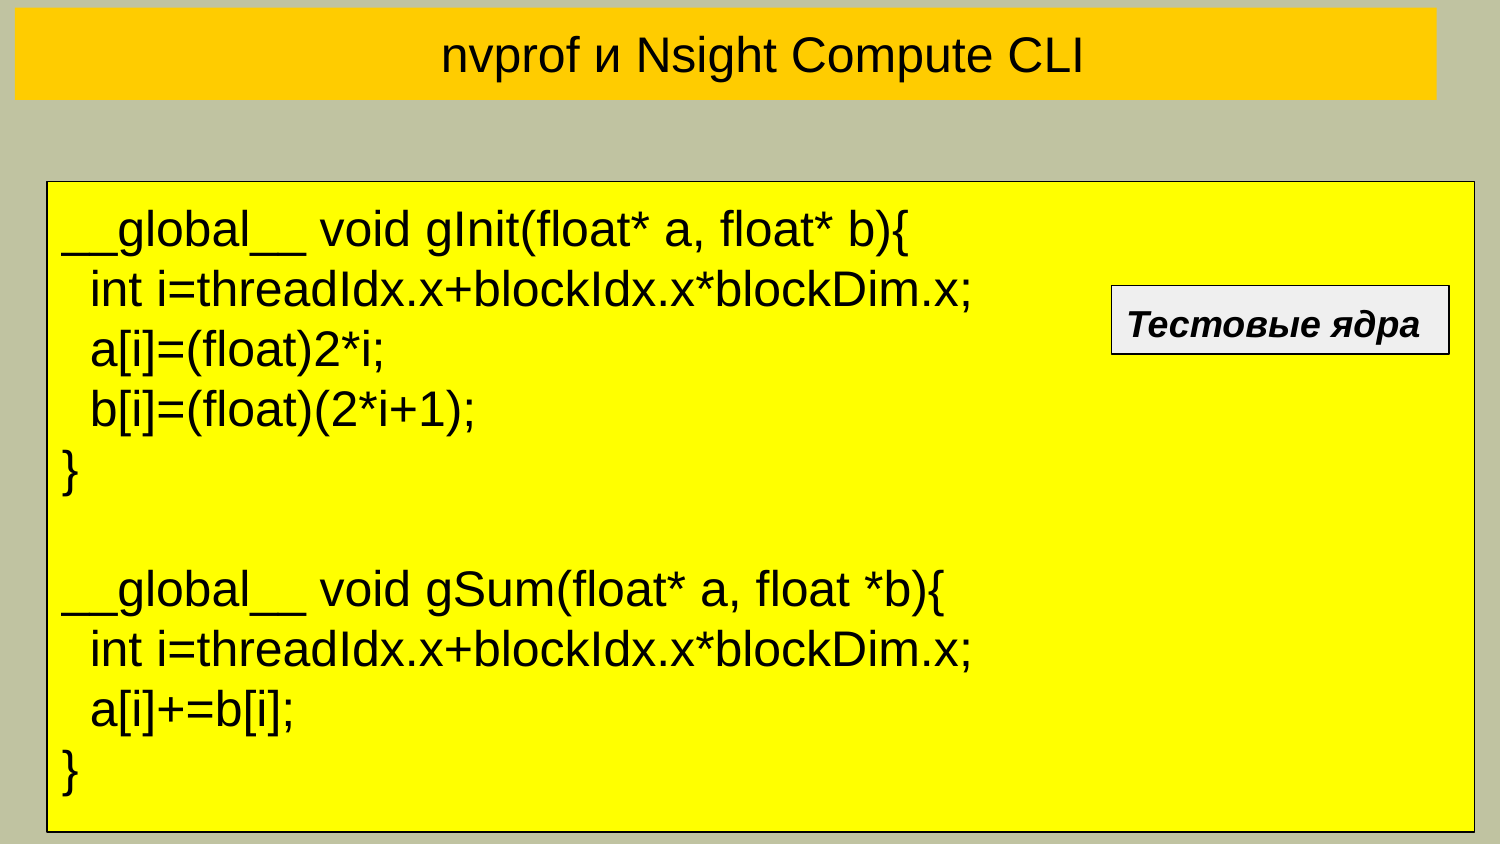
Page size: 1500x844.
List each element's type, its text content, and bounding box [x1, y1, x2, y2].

text_box Тестовые ядра [1111, 285, 1450, 354]
text_box __global__ void gInit(float* a, float* b){ int i=threadIdx.x+blockIdx.x*blockDim.x; a[i]=(float)2*i; b[i]=(float)(2*i+1); } __global__ void gSum(float* a, float *b){ int i=threadIdx.x+blockIdx.x*blockDim.x; a[i]+=b[i]; } [46, 181, 1475, 832]
text_box nvprof и Nsight Compute CLI [14, 7, 1437, 100]
